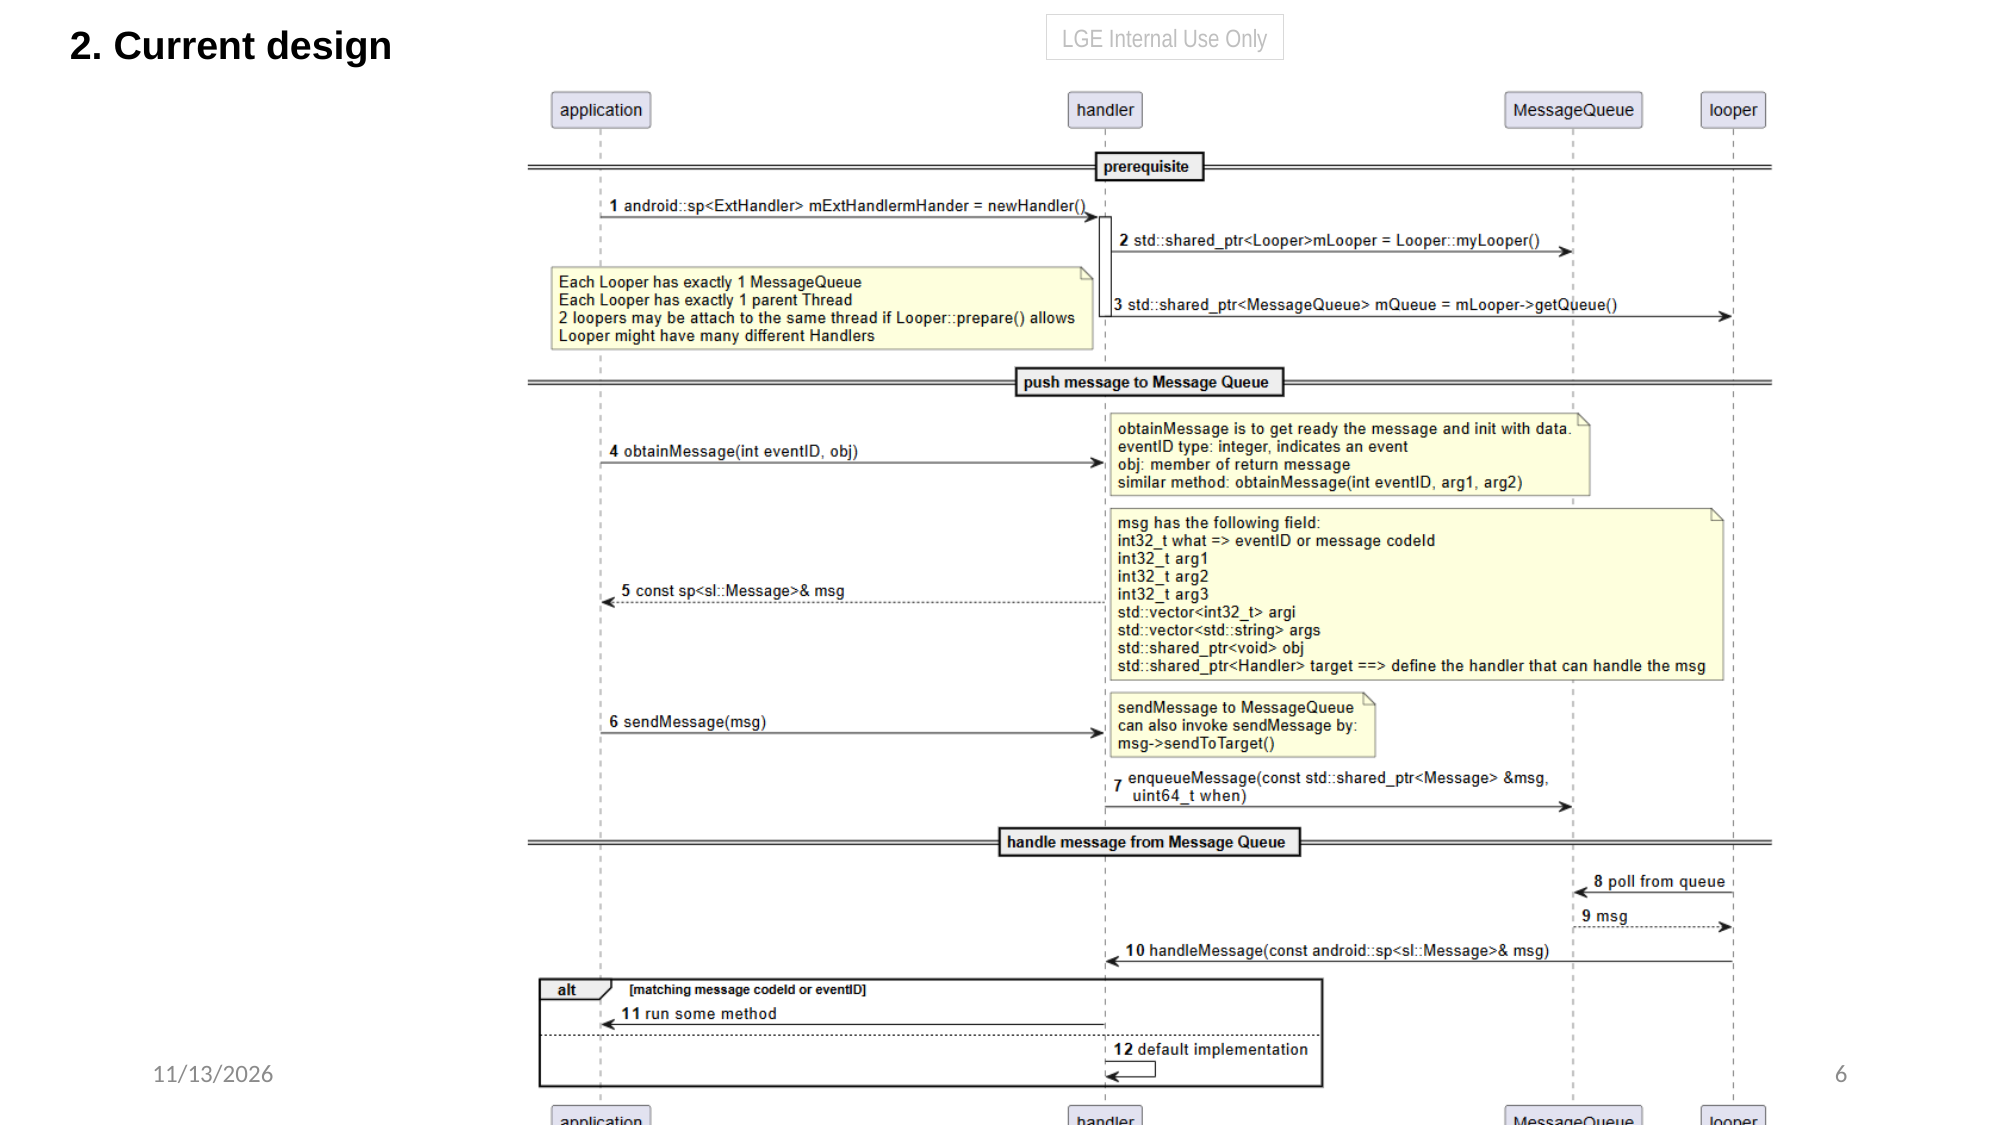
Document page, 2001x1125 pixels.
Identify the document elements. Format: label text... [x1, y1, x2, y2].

slide_number 6 [1808, 1042, 1863, 1103]
text_box LGE Internal Use Only [1046, 14, 1284, 60]
picture [522, 79, 1808, 1125]
title 2. Current design [55, 18, 1780, 115]
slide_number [137, 1042, 522, 1103]
